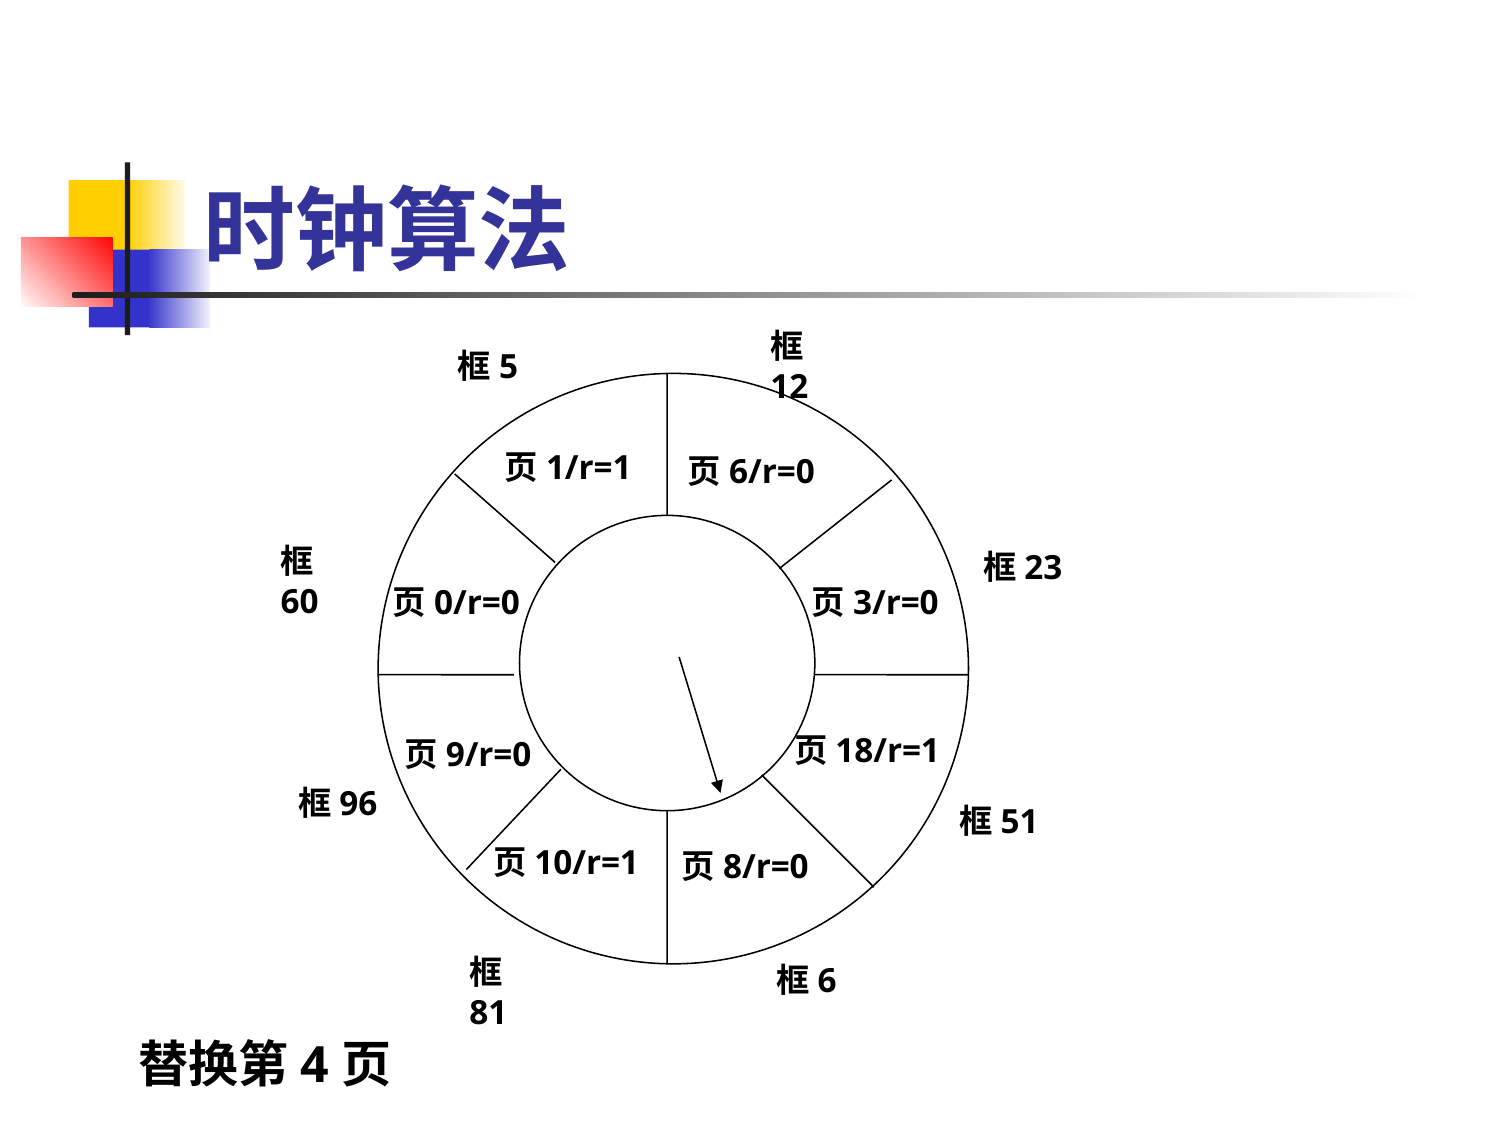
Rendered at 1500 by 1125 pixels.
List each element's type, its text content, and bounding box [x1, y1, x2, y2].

text_box 框51 [944, 792, 1075, 848]
text_box 页8/r=0 [667, 837, 839, 893]
text_box 框96 [283, 774, 396, 830]
text_box 框23 [968, 538, 1099, 594]
text_box 页18/r=1 [779, 721, 969, 777]
text_box 页3/r=0 [797, 574, 969, 629]
text_box [400, 773, 667, 964]
text_box [668, 373, 953, 590]
text_box 框12 [755, 318, 863, 413]
text_box [679, 656, 723, 793]
text_box 框81 [454, 944, 561, 1039]
text_box 页10/r=1 [478, 834, 674, 889]
text_box [668, 761, 948, 964]
text_box [804, 675, 969, 721]
text_box 页6/r=0 [673, 442, 851, 498]
text_box 替换第4页 [123, 1024, 426, 1100]
text_box [378, 629, 532, 748]
text_box 框60 [265, 533, 373, 628]
text_box [812, 629, 969, 674]
title 时钟算法 [188, 101, 1468, 289]
text_box [519, 515, 815, 811]
text_box 页1/r=1 [490, 438, 668, 494]
text_box 页0/r=0 [378, 574, 550, 629]
text_box [393, 373, 667, 574]
text_box 框5 [443, 337, 538, 393]
text_box 页9/r=0 [389, 725, 567, 781]
text_box 框6 [761, 952, 863, 1007]
